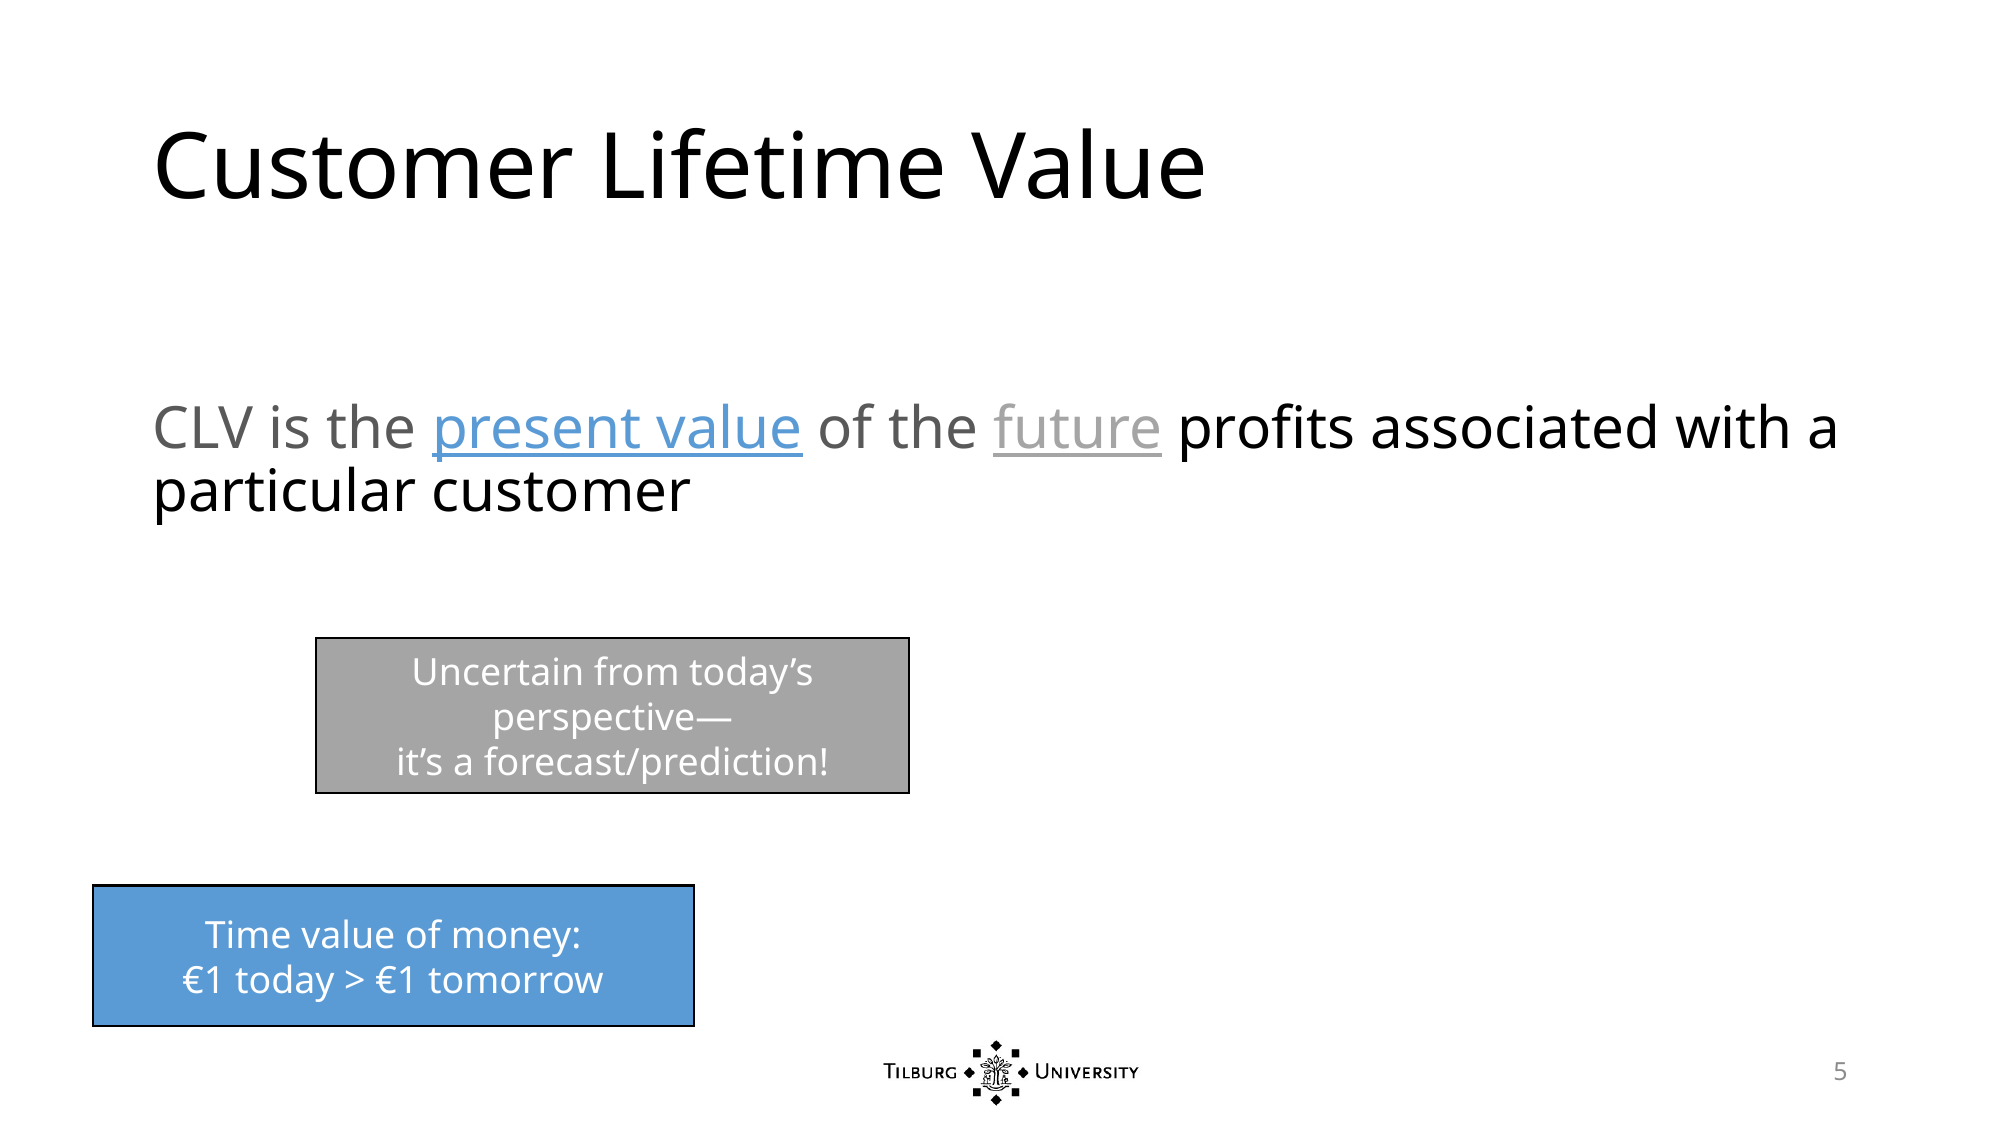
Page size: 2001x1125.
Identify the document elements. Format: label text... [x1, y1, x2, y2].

text_box Time value of money: €1 today > €1 tomorrow [92, 884, 695, 1027]
list CLV is the present value of the future profits associated with a particular customer [137, 299, 1863, 1014]
picture [875, 1032, 1146, 1113]
slide_number 5 [1412, 1042, 1863, 1103]
title Customer Lifetime Value [137, 59, 1863, 278]
text_box Uncertain from today’s perspective— it’s a forecast/prediction! [315, 637, 910, 794]
